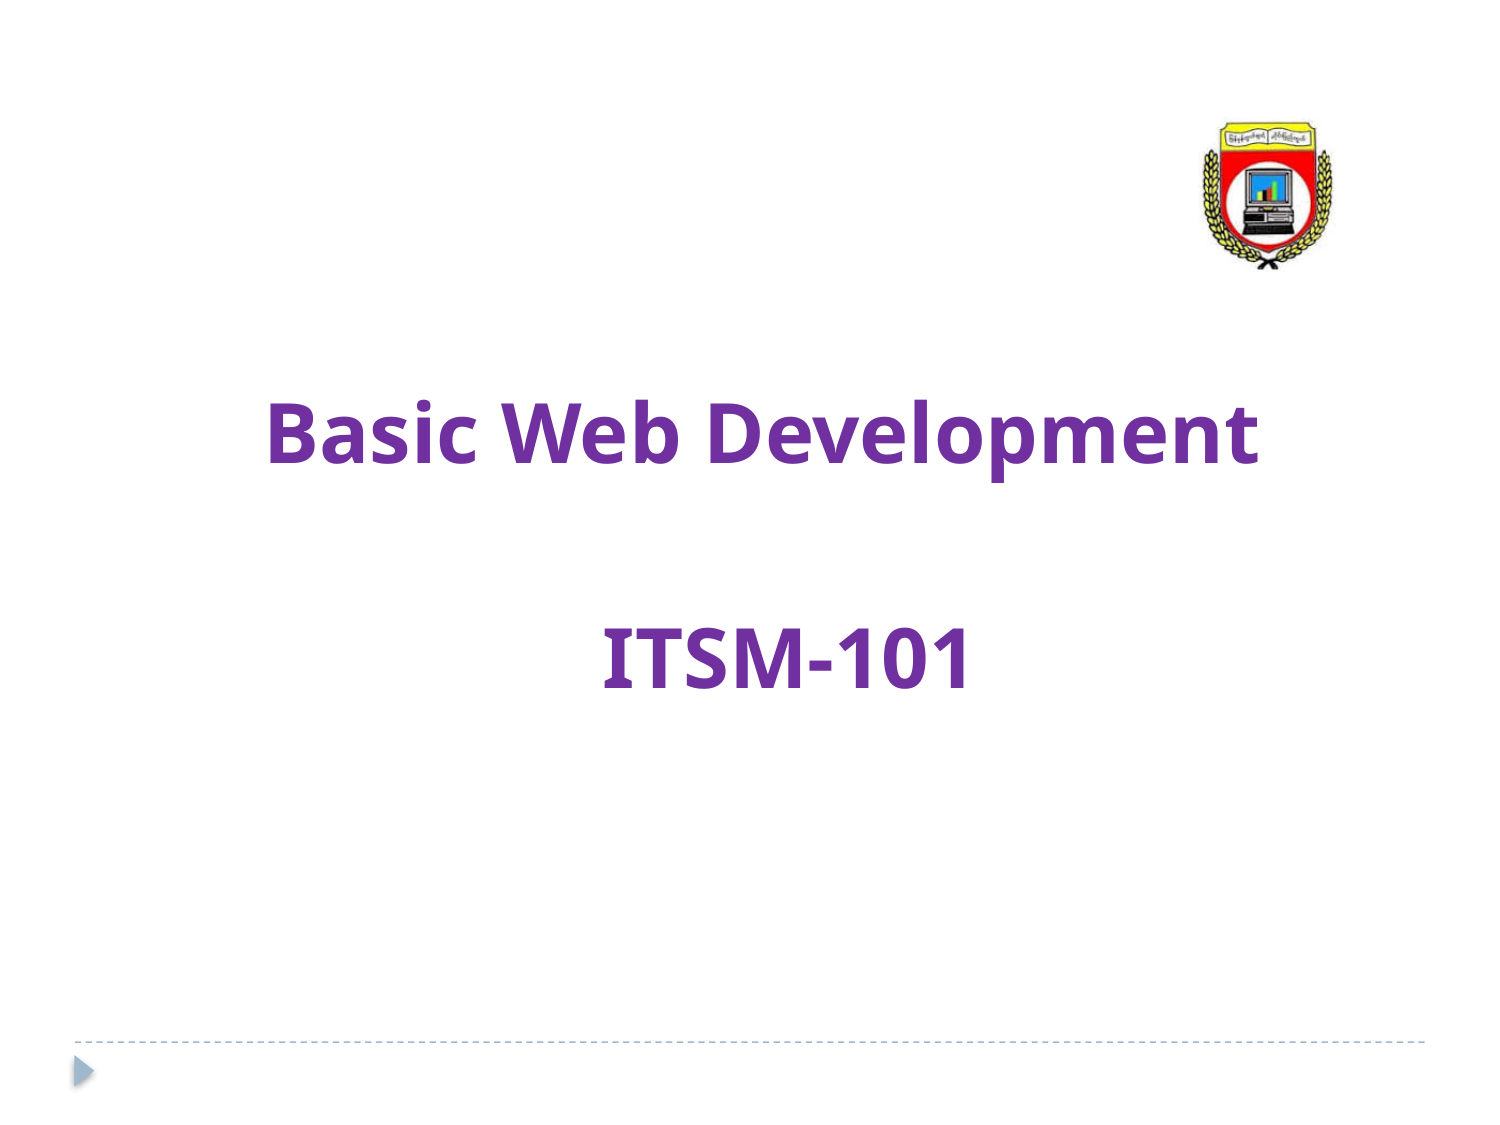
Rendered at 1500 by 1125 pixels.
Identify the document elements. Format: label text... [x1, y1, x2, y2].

title Basic Web Development [200, 324, 1325, 488]
picture [1191, 113, 1344, 277]
text_box ITSM-101 [227, 549, 1353, 713]
